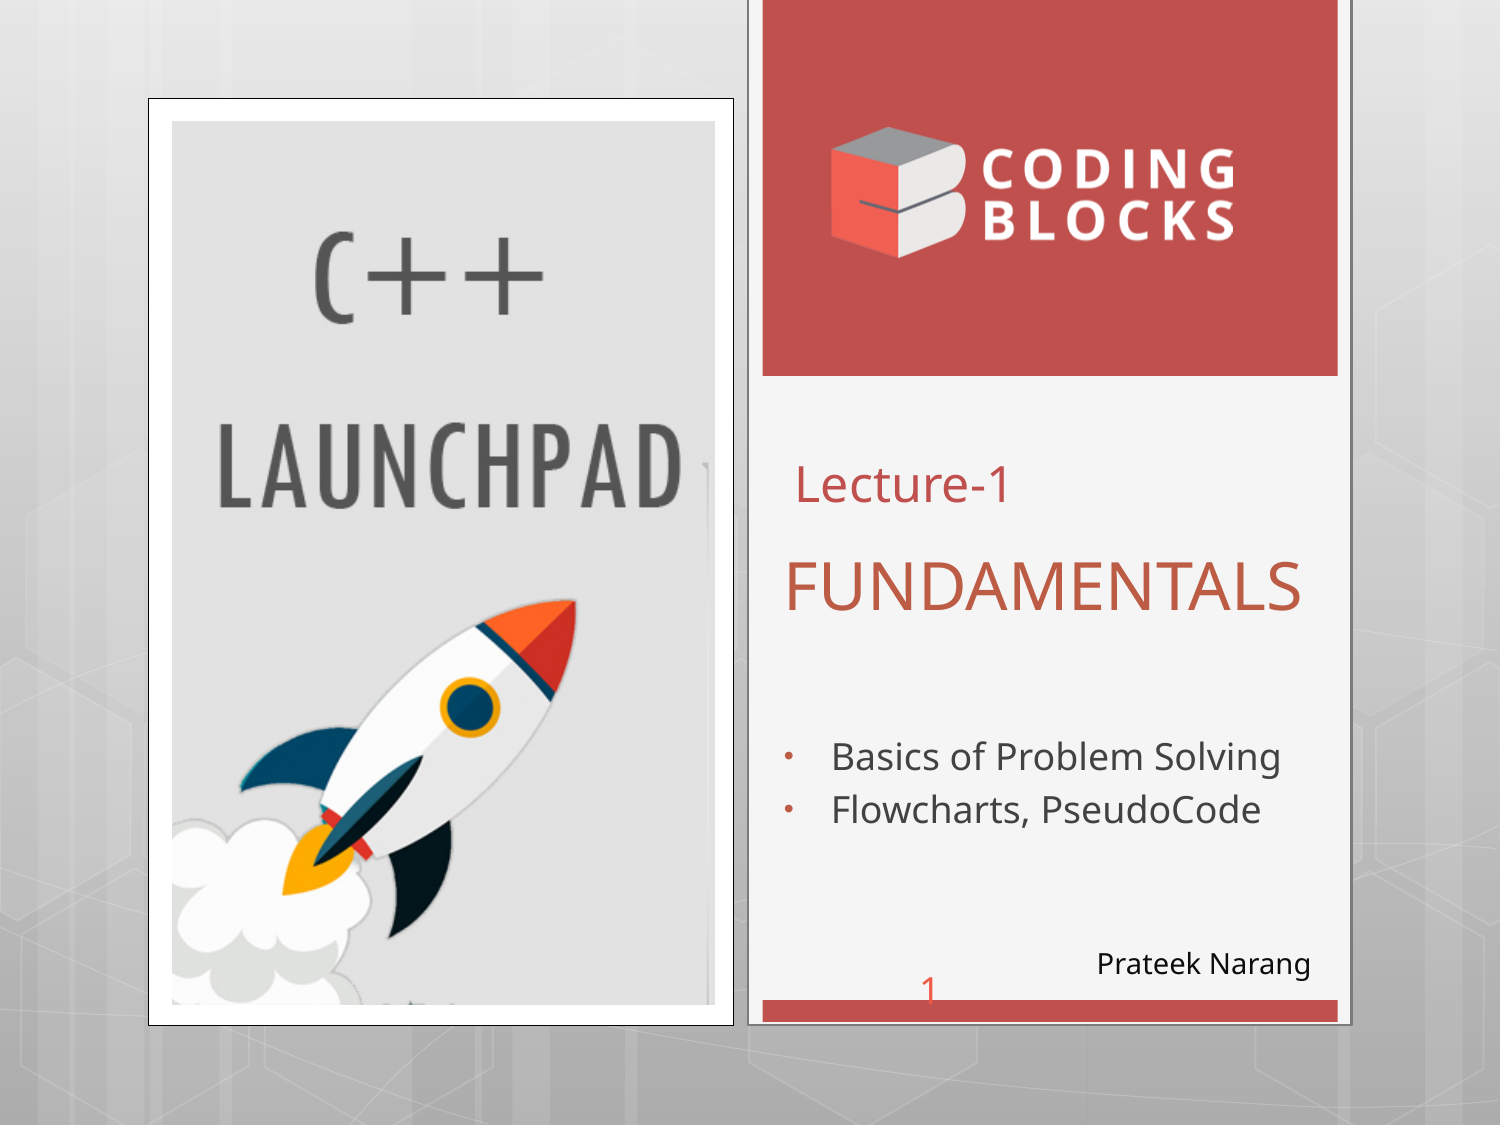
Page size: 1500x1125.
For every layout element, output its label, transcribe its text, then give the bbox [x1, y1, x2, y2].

text_box 1 [911, 959, 1500, 1020]
title FUNDAMENTALS [775, 443, 1321, 725]
picture [172, 121, 715, 1005]
picture [800, 100, 1254, 290]
list Prateek Narang [929, 937, 1320, 993]
list Lecture-1 [775, 444, 1319, 523]
list Basics of Problem Solving Flowcharts, PseudoCode [775, 724, 1320, 933]
